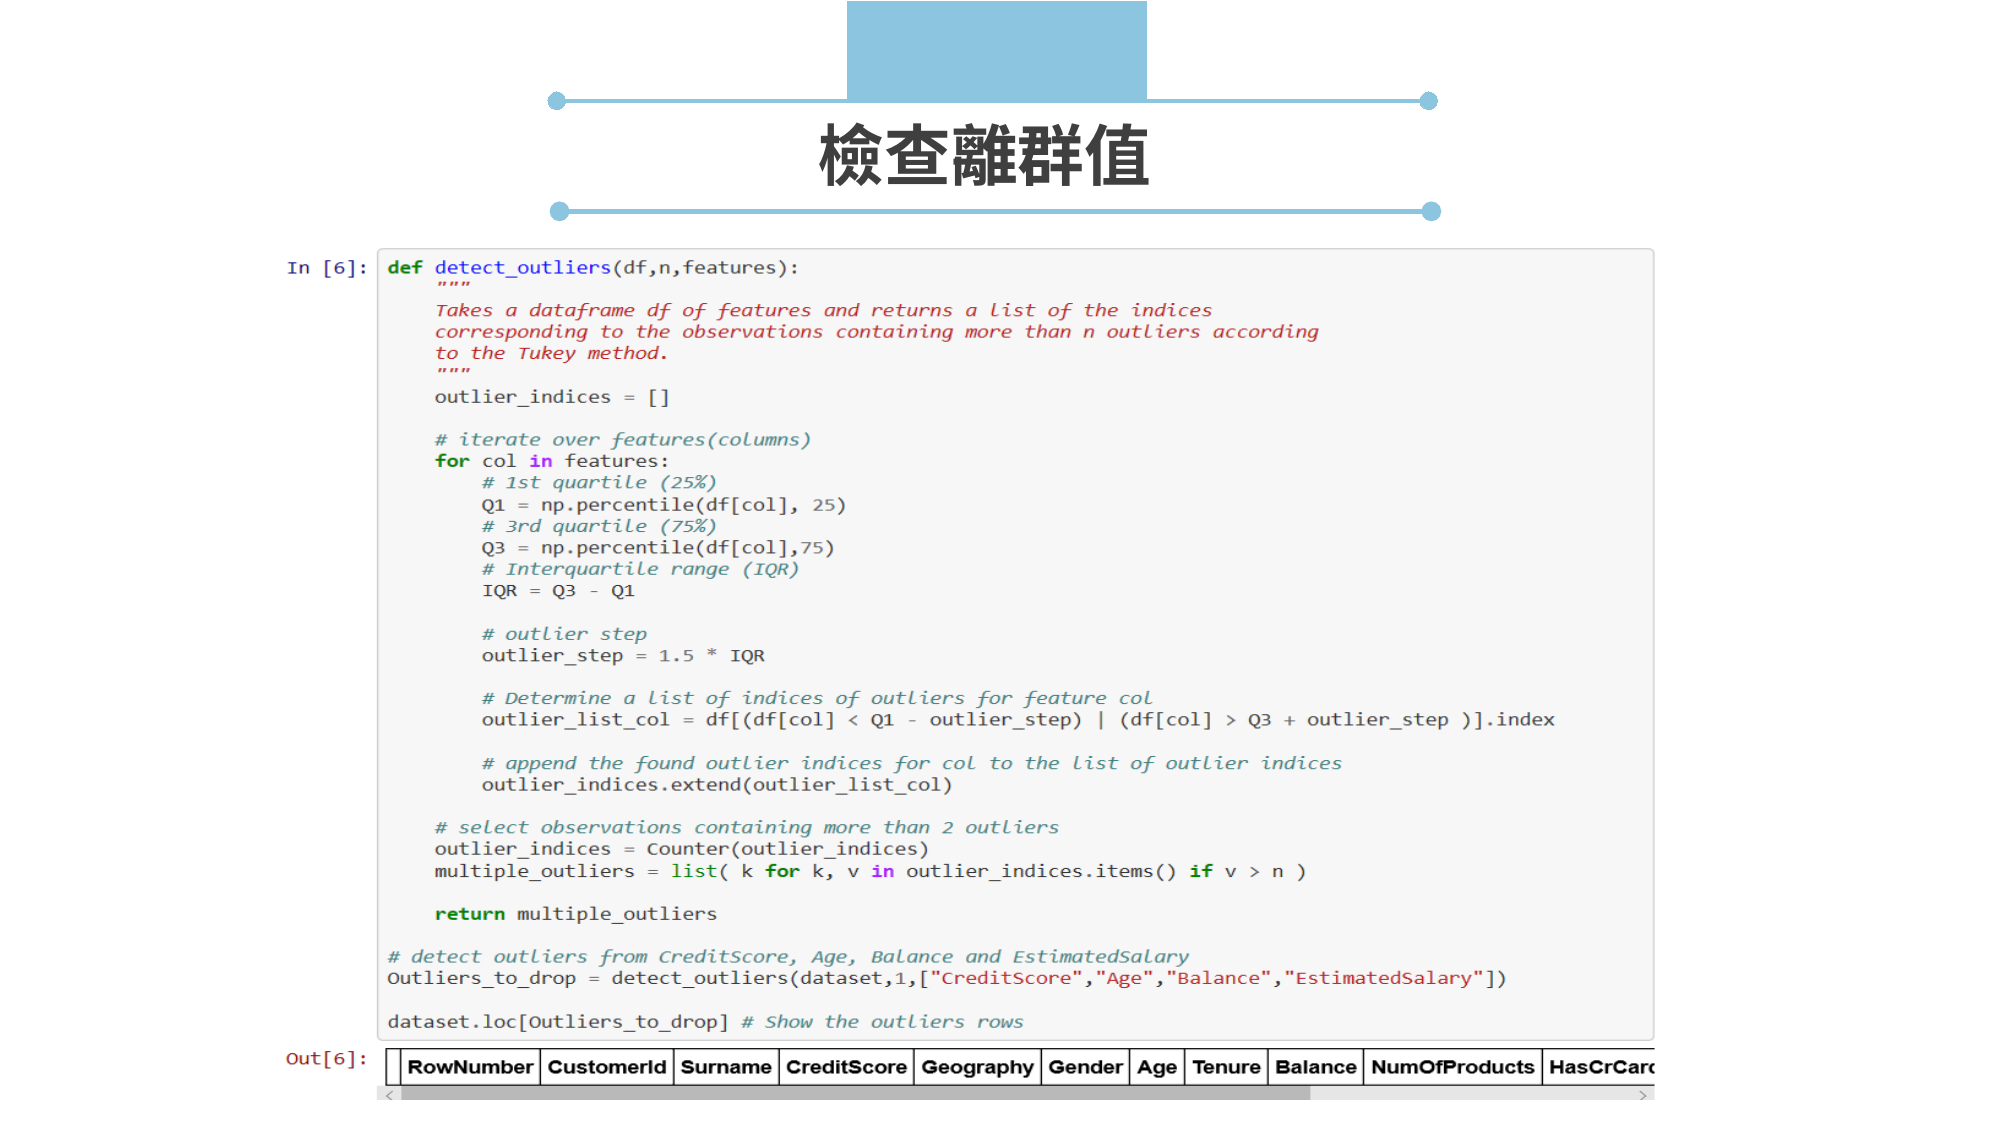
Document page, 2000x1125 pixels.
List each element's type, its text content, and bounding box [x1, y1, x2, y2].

text_box [1420, 91, 1438, 110]
text_box [550, 202, 569, 221]
text_box [1423, 202, 1441, 221]
text_box 檢查離群值 [666, 106, 1303, 202]
picture [279, 243, 1689, 1100]
text_box [547, 91, 566, 110]
text_box [847, 1, 1147, 99]
